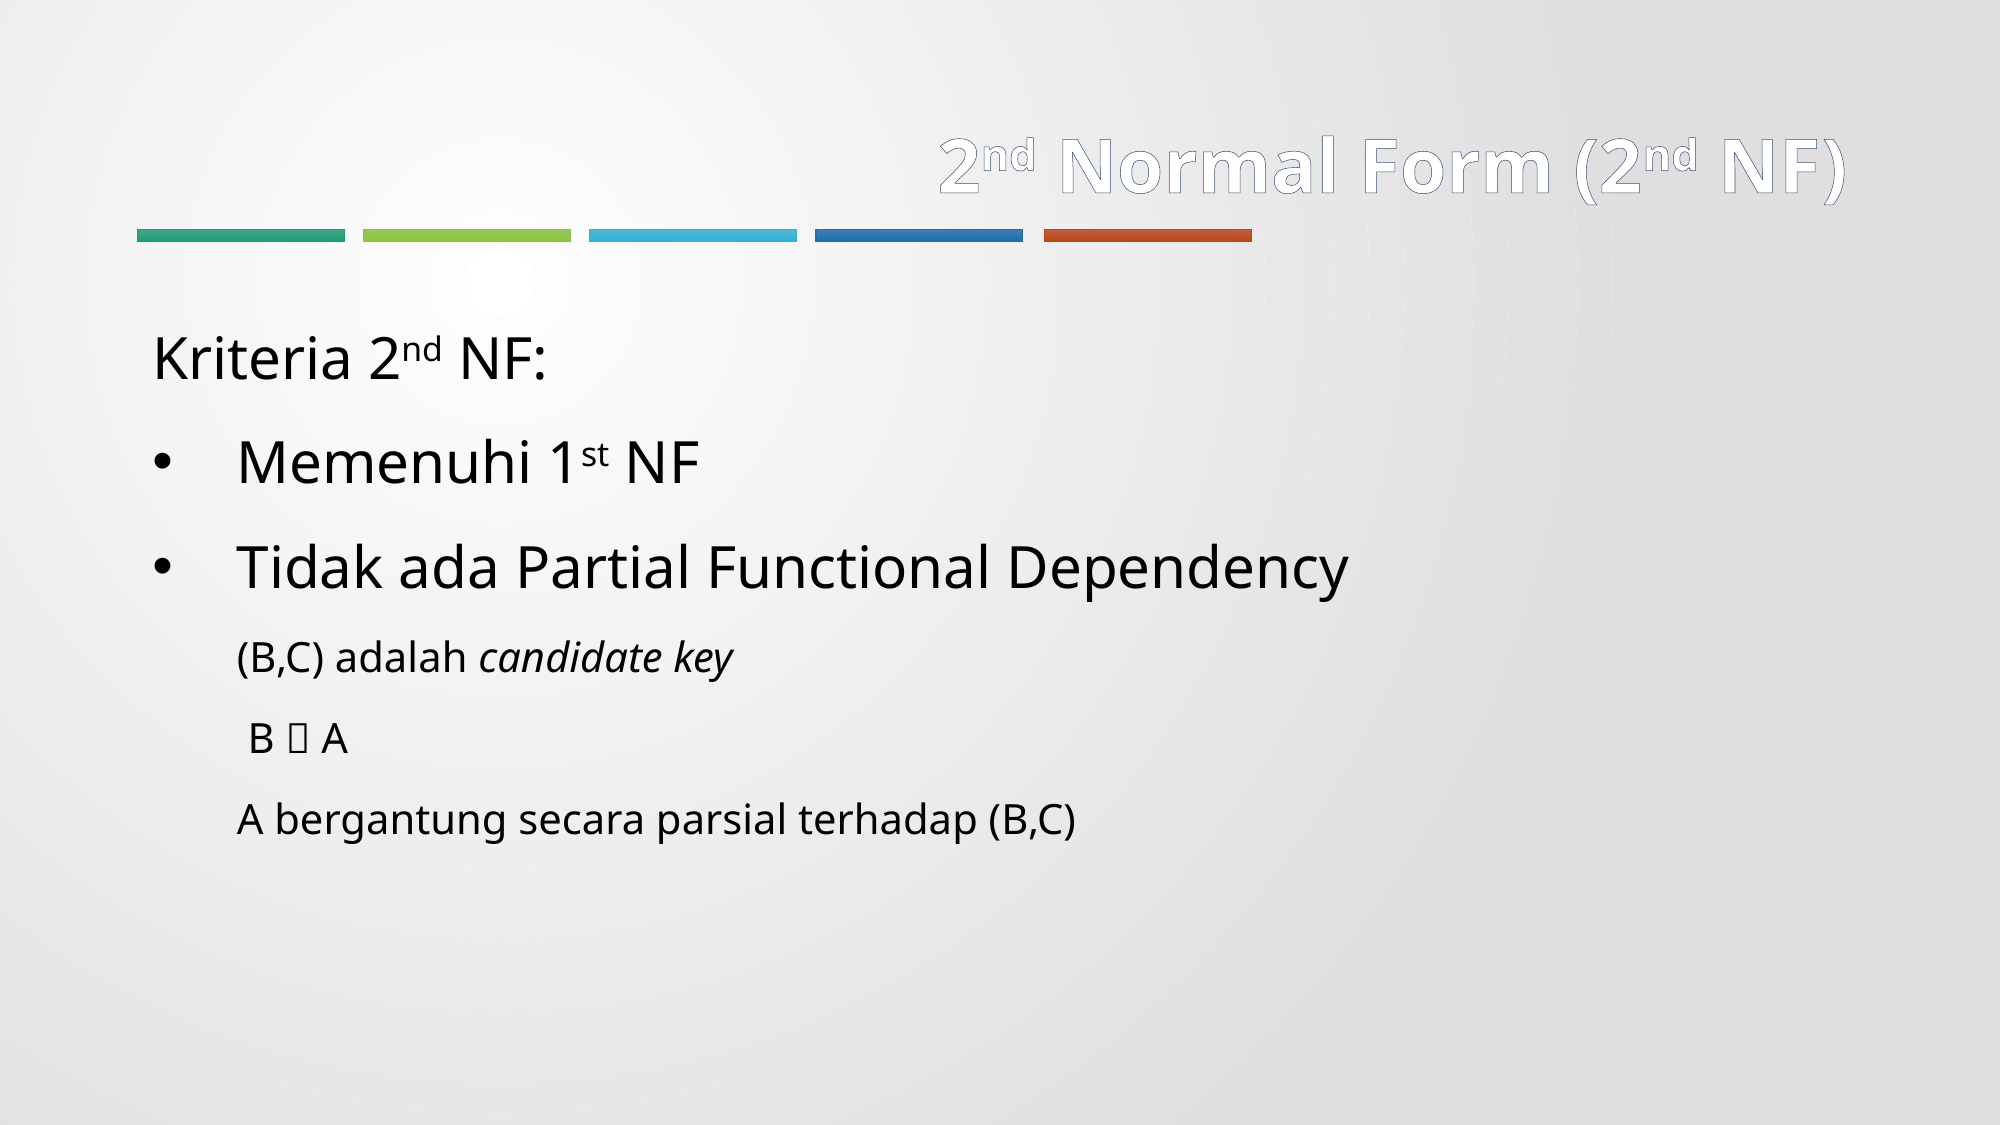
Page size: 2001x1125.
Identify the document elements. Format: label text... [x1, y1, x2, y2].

title 2nd Normal Form (2nd NF) [137, 59, 1863, 278]
list Kriteria 2nd NF: Memenuhi 1st NF Tidak ada Partial Functional Dependency (B,C) adalah candidate key B  A A bergantung secara parsial terhadap (B,C) [137, 299, 1863, 1014]
